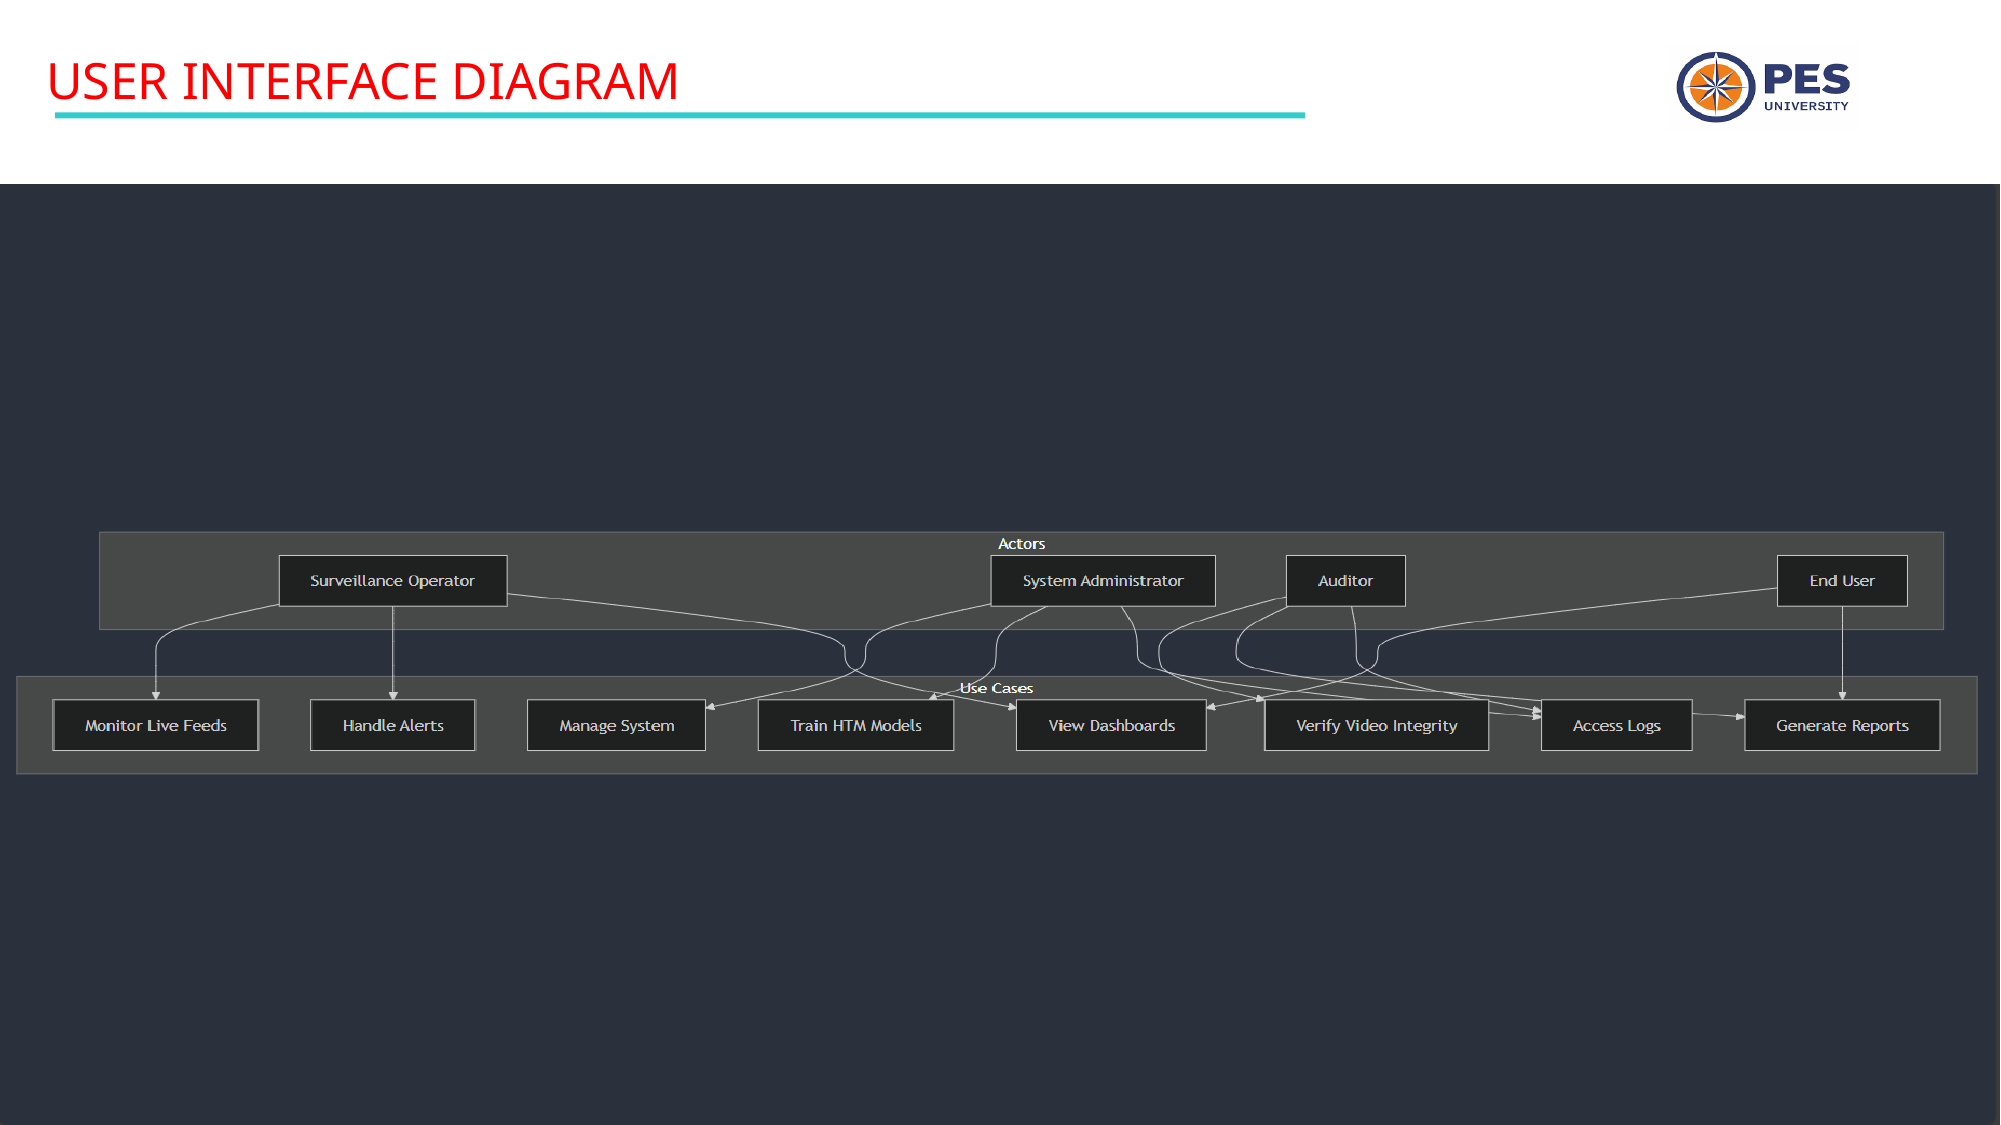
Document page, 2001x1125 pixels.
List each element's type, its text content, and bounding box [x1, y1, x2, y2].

text_box USER INTERFACE DIAGRAM [31, 42, 1032, 118]
picture [1667, 43, 1859, 131]
picture [0, 184, 2000, 1125]
text_box [55, 112, 1306, 119]
